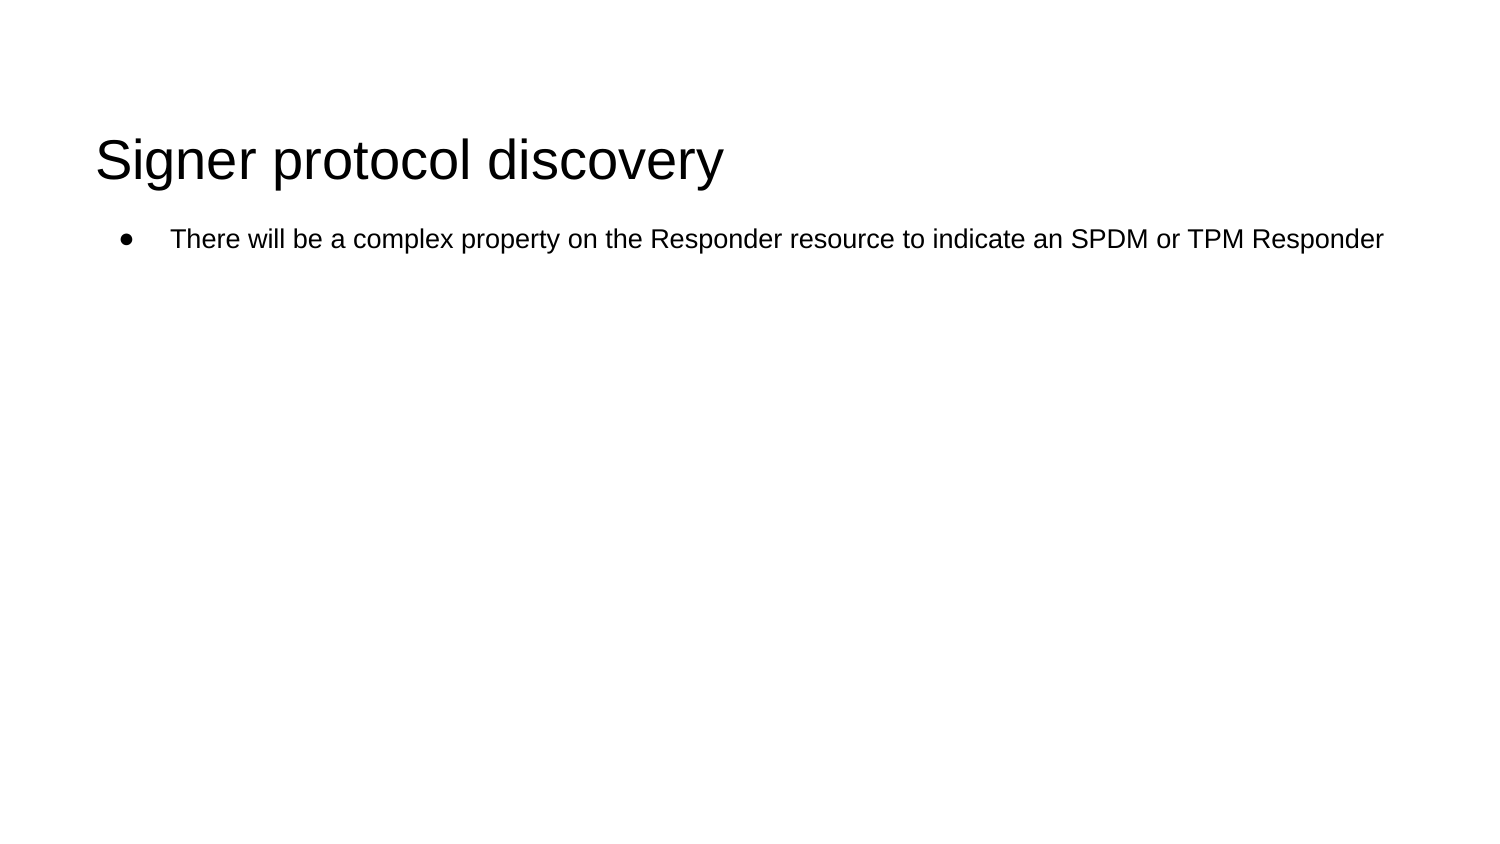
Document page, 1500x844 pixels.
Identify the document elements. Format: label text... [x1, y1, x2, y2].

text_box There will be a complex property on the Responder resource to indicate an SPDM or TPM Responder [79, 209, 1478, 802]
text_box Signer protocol discovery [79, 115, 1449, 209]
